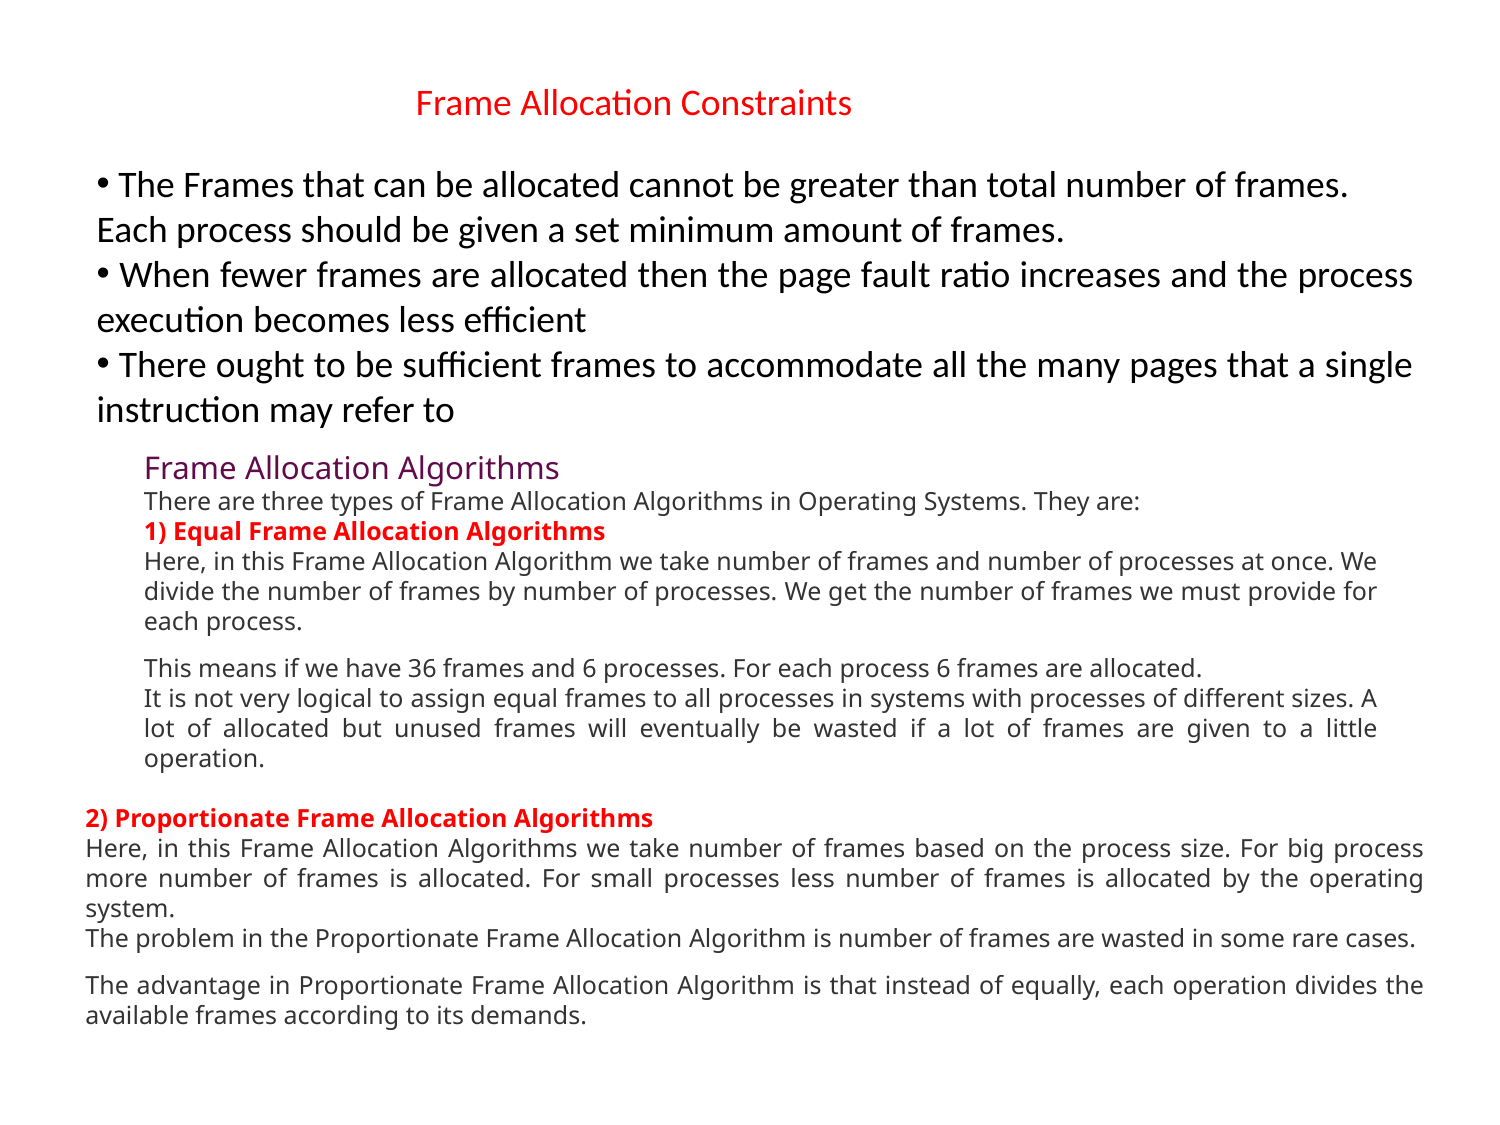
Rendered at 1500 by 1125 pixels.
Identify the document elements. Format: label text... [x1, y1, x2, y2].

text_box 2) Proportionate Frame Allocation Algorithms Here, in this Frame Allocation Algorithms we take number of frames based on the process size. For big process more number of frames is allocated. For small processes less number of frames is allocated by the operating system. The problem in the Proportionate Frame Allocation Algorithm is number of frames are wasted in some rare cases. AD The advantage in Proportionate Frame Allocation Algorithm is that instead of equally, each operation divides the available frames according to its demands. [70, 794, 1442, 1037]
text_box The Frames that can be allocated cannot be greater than total number of frames. Each process should be given a set minimum amount of frames. When fewer frames are allocated then the page fault ratio increases and the process execution becomes less efficient There ought to be sufficient frames to accommodate all the many pages that a single instruction may refer to [81, 152, 1430, 438]
text_box Frame Allocation Algorithms There are three types of Frame Allocation Algorithms in Operating Systems. They are: 1) Equal Frame Allocation Algorithms Here, in this Frame Allocation Algorithm we take number of frames and number of processes at once. We divide the number of frames by number of processes. We get the number of frames we must provide for each process. AD This means if we have 36 frames and 6 processes. For each process 6 frames are allocated. It is not very logical to assign equal frames to all processes in systems with processes of different sizes. A lot of allocated but unused frames will eventually be wasted if a lot of frames are given to a little operation. [128, 440, 1395, 780]
text_box Frame Allocation Constraints [401, 70, 868, 130]
